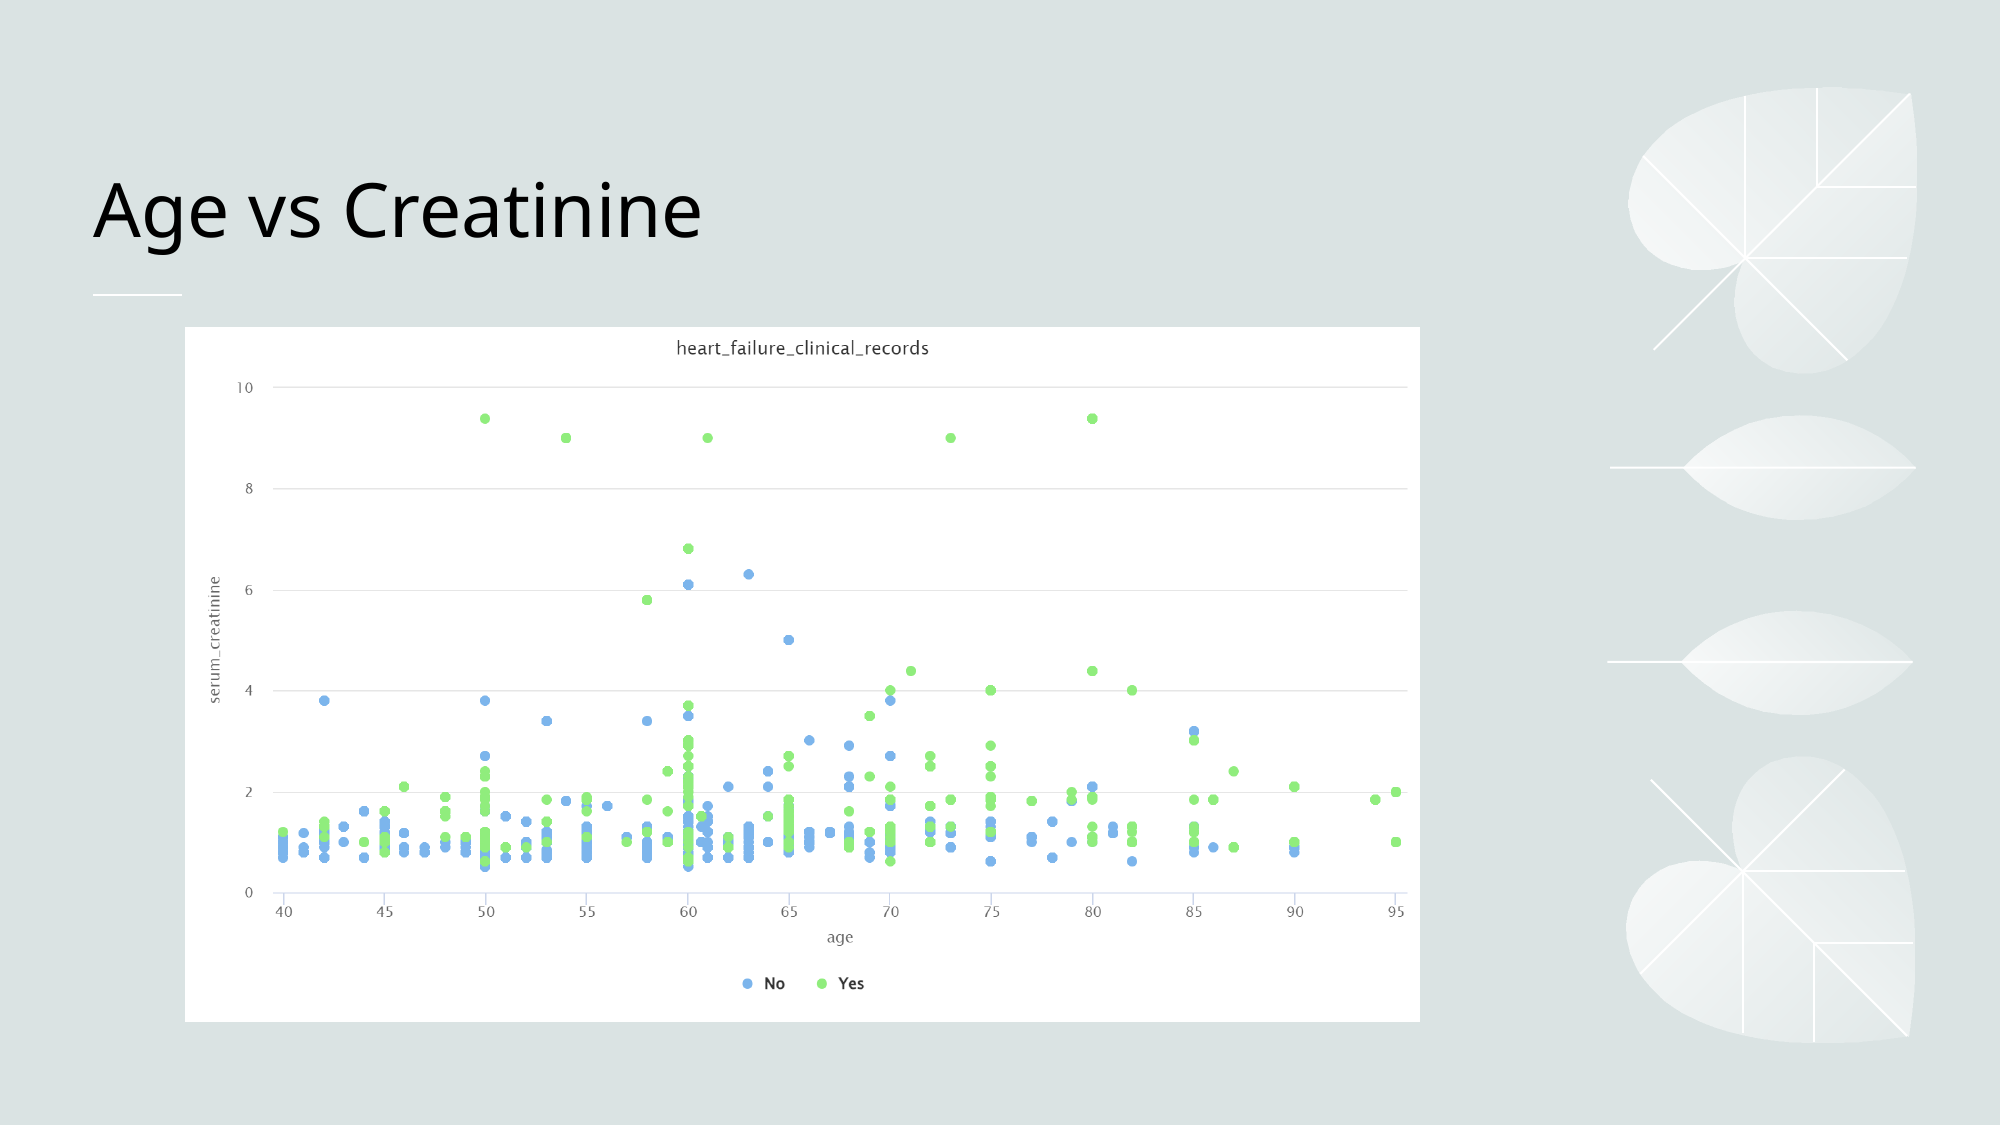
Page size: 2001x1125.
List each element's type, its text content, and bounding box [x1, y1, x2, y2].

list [185, 327, 1421, 1022]
title Age vs Creatinine [93, 65, 1512, 260]
